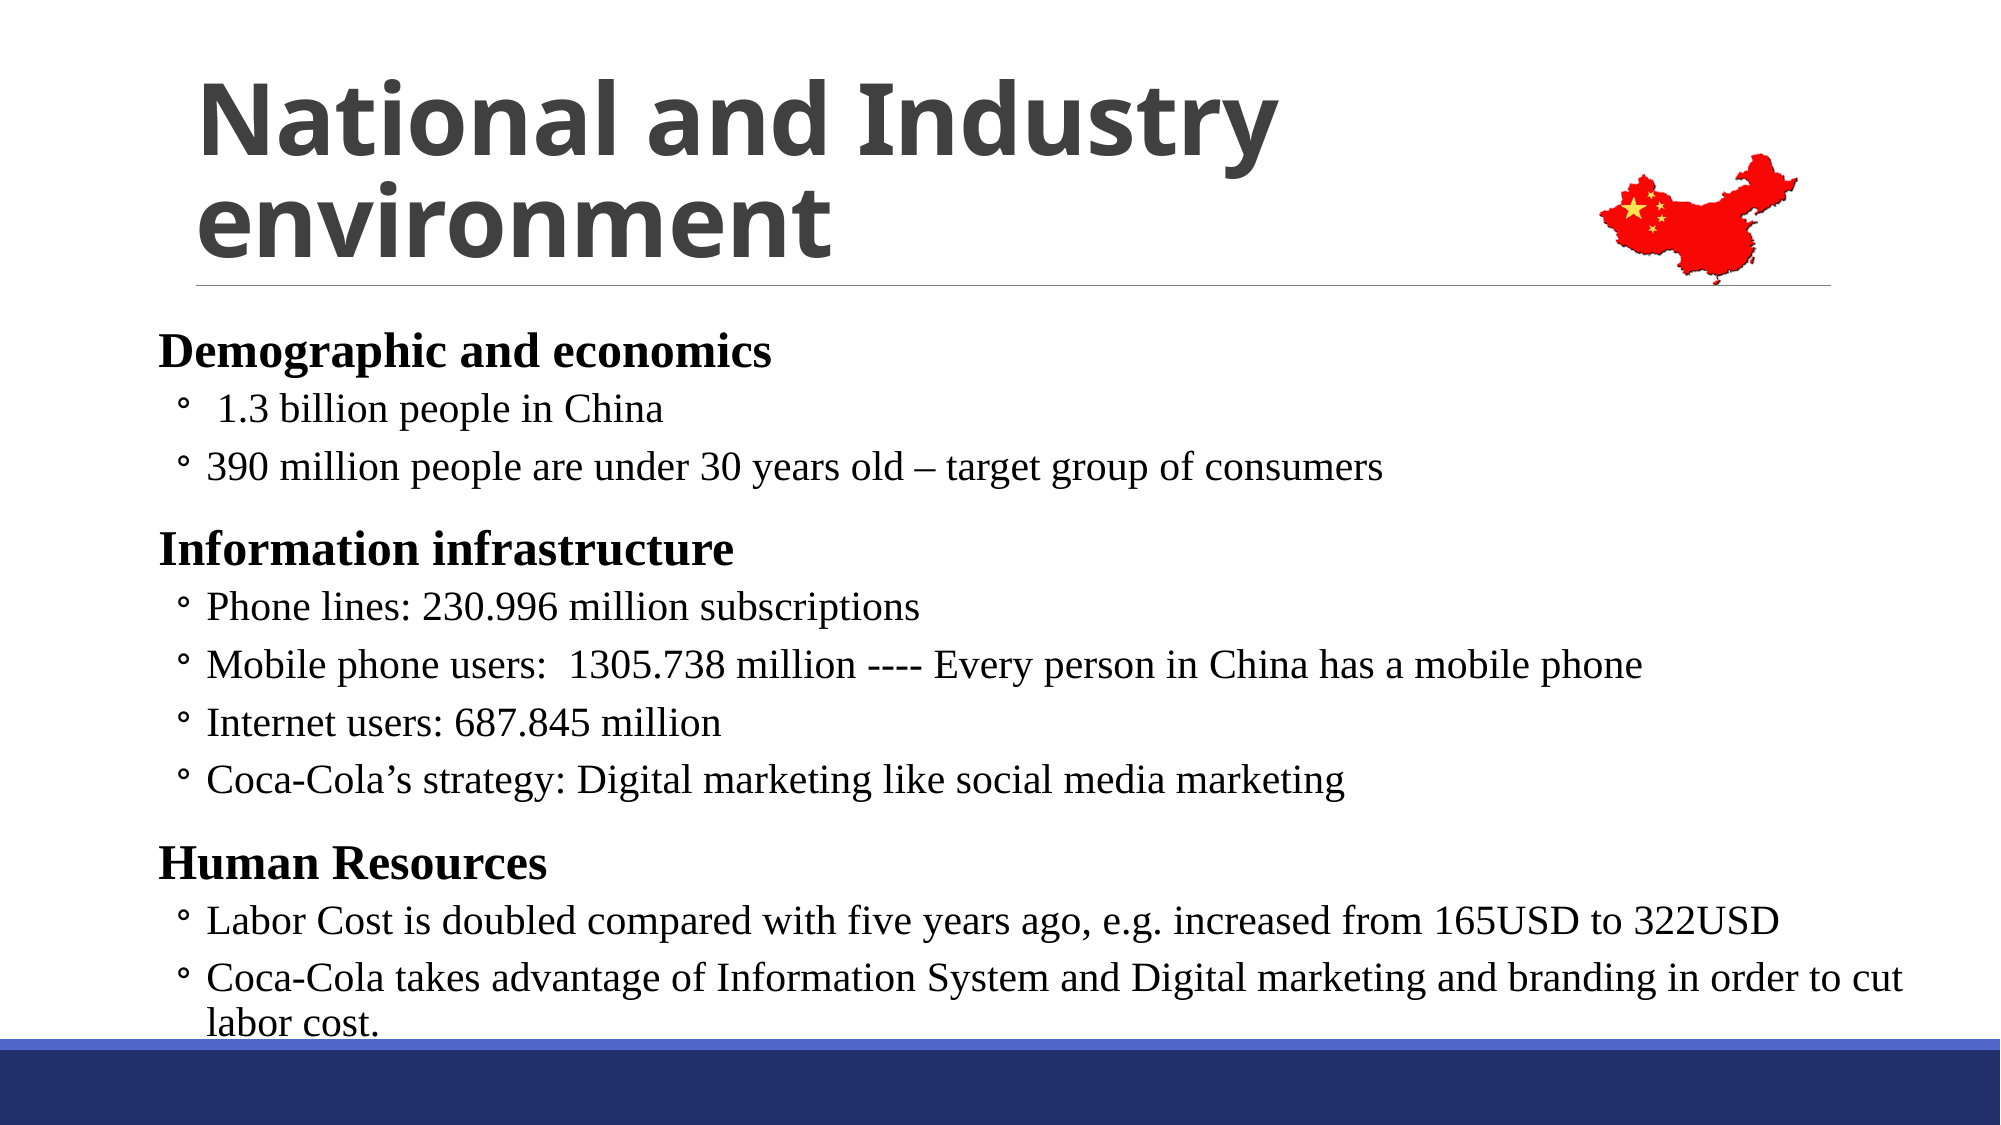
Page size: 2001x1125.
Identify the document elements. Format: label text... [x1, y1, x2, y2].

title National and Industry environment [180, 47, 1830, 285]
list Demographic and economics 1.3 billion people in China 390 million people are under 30 years old – target group of consumers Information infrastructure Phone lines: 230.996 million subscriptions Mobile phone users: 1305.738 million ---- Every person in China has a mobile phone Internet users: 687.845 million Coca-Cola’s strategy: Digital marketing like social media marketing Human Resources Labor Cost is doubled compared with five years ago, e.g. increased from 165USD to 322USD Coca-Cola takes advantage of Information System and Digital marketing and branding in order to cut labor cost. [143, 316, 1969, 1125]
picture [1599, 152, 1831, 286]
